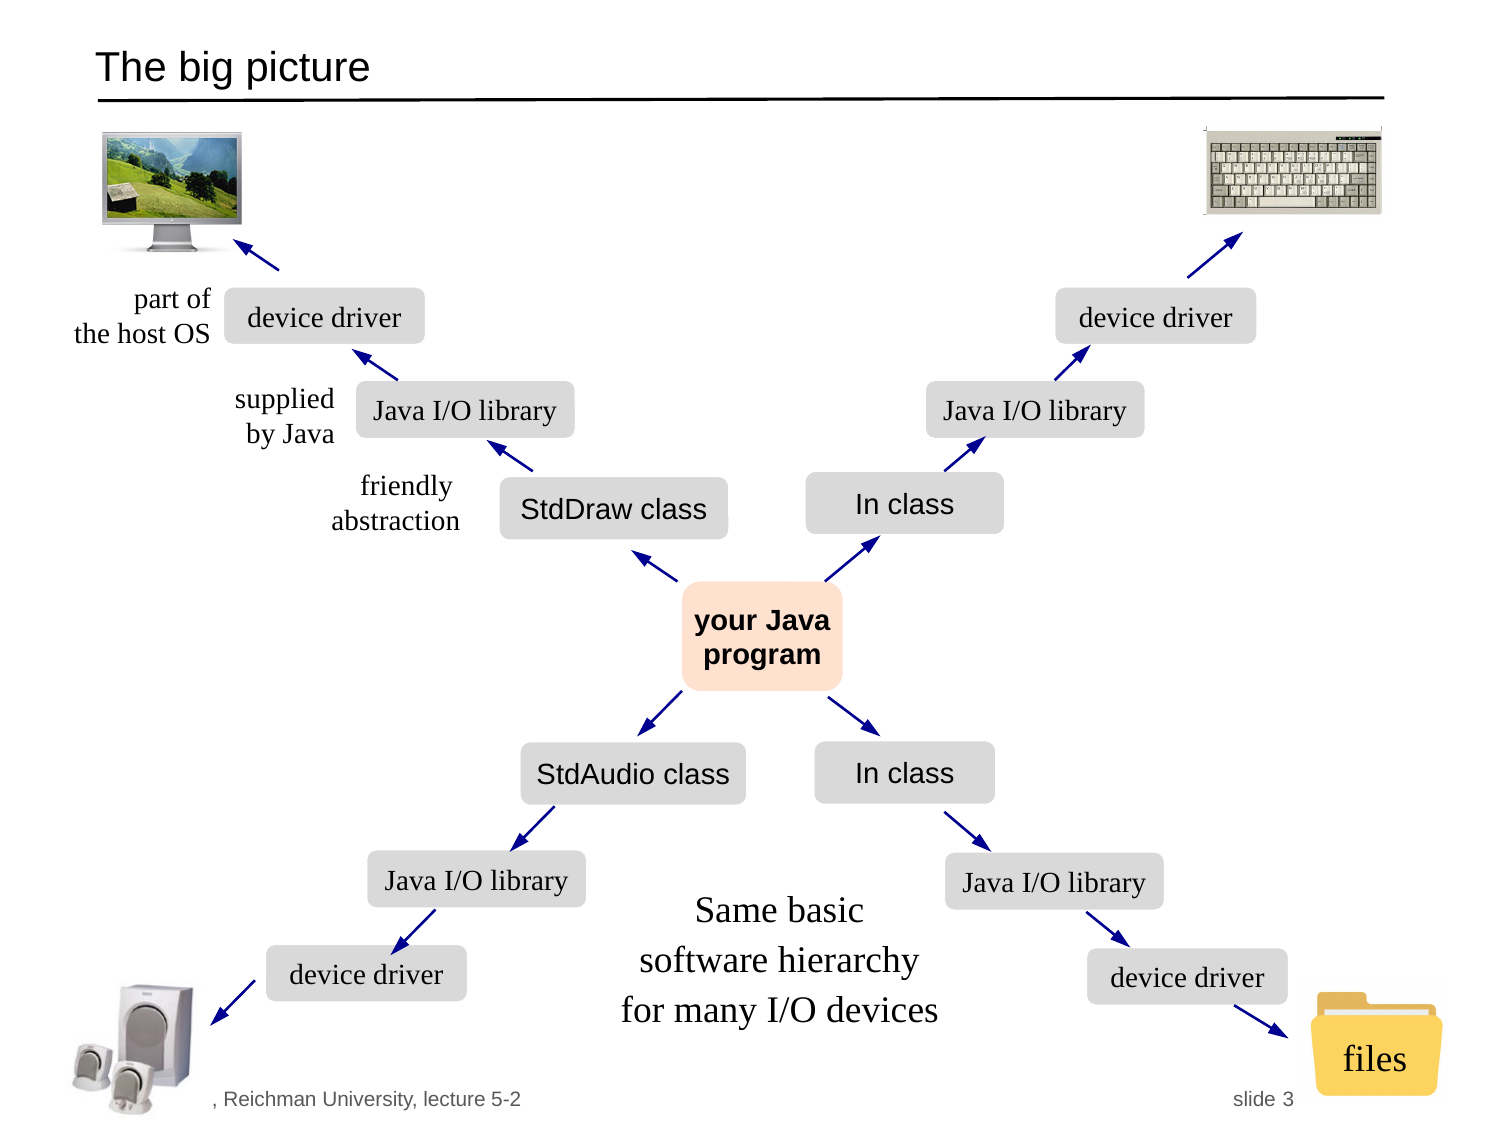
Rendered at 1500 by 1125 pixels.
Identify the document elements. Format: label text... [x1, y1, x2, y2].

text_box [32, 238, 426, 351]
text_box your Java program [681, 581, 843, 691]
title The big picture [79, 33, 1371, 109]
picture [69, 126, 276, 238]
text_box [827, 696, 881, 737]
text_box Same basic software hierarchy for many I/O devices [751, 872, 1036, 1038]
text_box [1086, 911, 1131, 948]
text_box In class [813, 740, 996, 805]
text_box device driver [1086, 947, 1289, 1006]
picture [1300, 976, 1449, 1103]
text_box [804, 126, 1387, 582]
text_box [944, 811, 992, 852]
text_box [269, 439, 730, 582]
text_box Java I/O library [944, 851, 1165, 911]
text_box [215, 348, 576, 451]
text_box [1234, 1005, 1289, 1039]
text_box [56, 690, 748, 1125]
